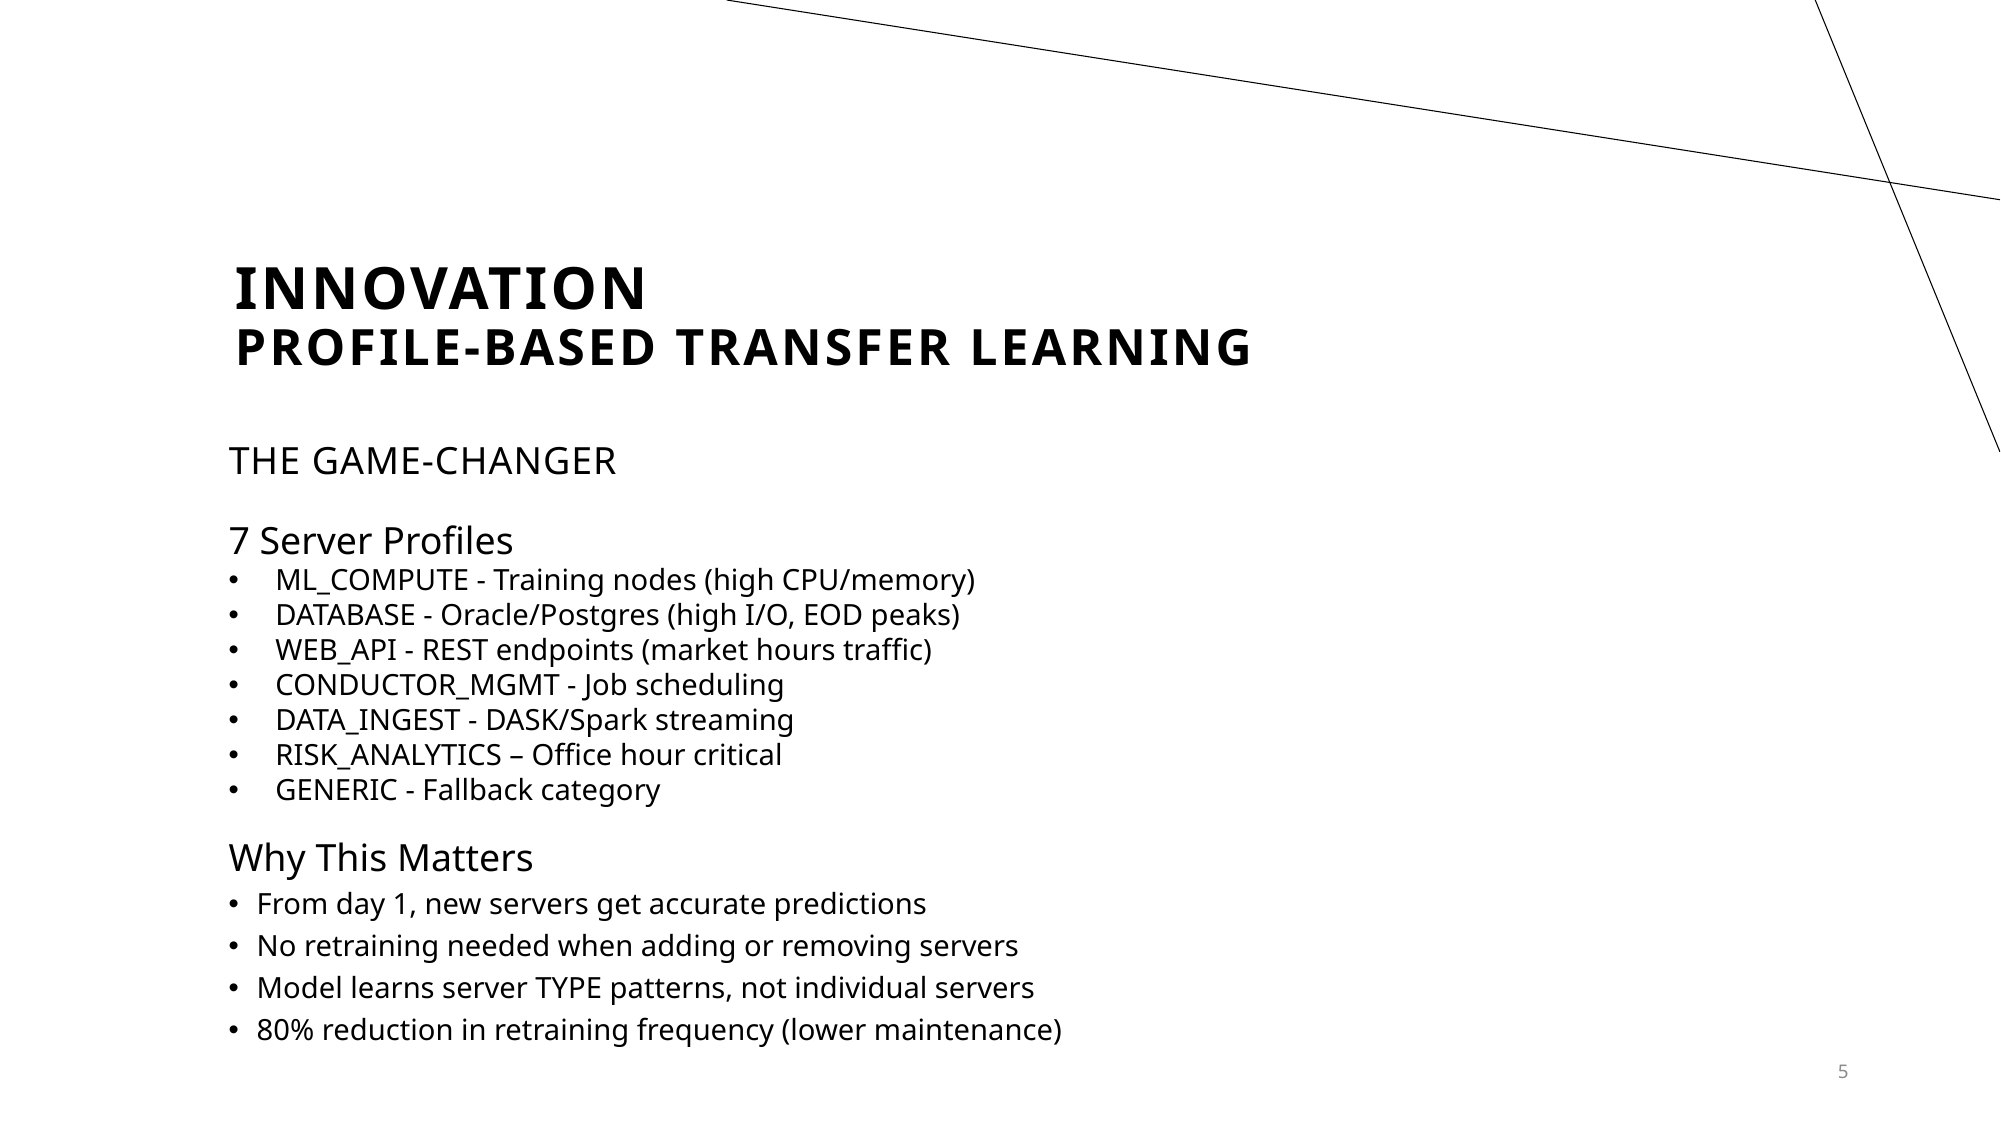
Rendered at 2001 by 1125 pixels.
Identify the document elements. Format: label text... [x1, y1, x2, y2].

text_box Why This Matters From day 1, new servers get accurate predictions No retraining needed when adding or removing servers Model learns server TYPE patterns, not individual servers 80% reduction in retraining frequency (lower maintenance) [213, 817, 1215, 1054]
slide_number 5 [1701, 1042, 1864, 1103]
text_box 7 Server Profiles ML_COMPUTE - Training nodes (high CPU/memory) DATABASE - Oracle/Postgres (high I/O, EOD peaks) WEB_API - REST endpoints (market hours traffic) CONDUCTOR_MGMT - Job scheduling DATA_INGEST - DASK/Spark streaming RISK_ANALYTICS – Office hour critical GENERIC - Fallback category [213, 509, 1215, 814]
list THE GAME-CHANGER [213, 434, 1126, 493]
title Innovation Profile-Based Transfer Learning [219, 91, 1853, 384]
